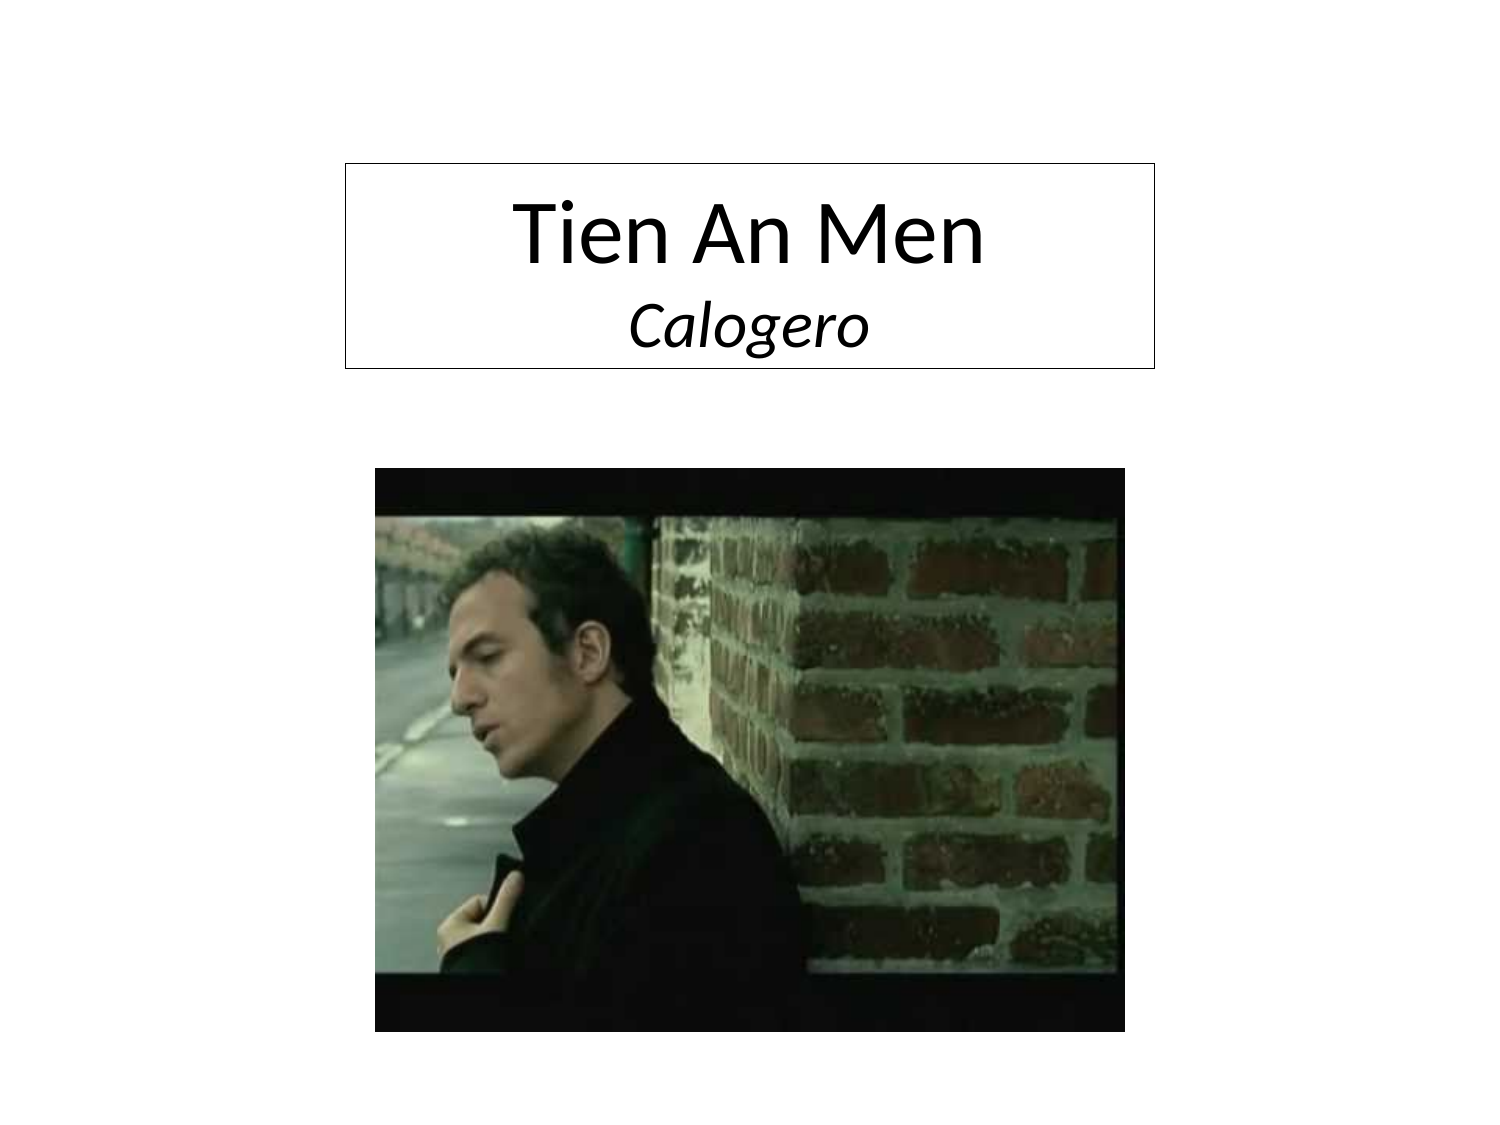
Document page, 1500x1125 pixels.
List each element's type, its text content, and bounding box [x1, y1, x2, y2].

text_box [25, 0, 776, 293]
picture [374, 468, 1126, 1032]
text_box Tien An Men Calogero [345, 163, 1155, 369]
